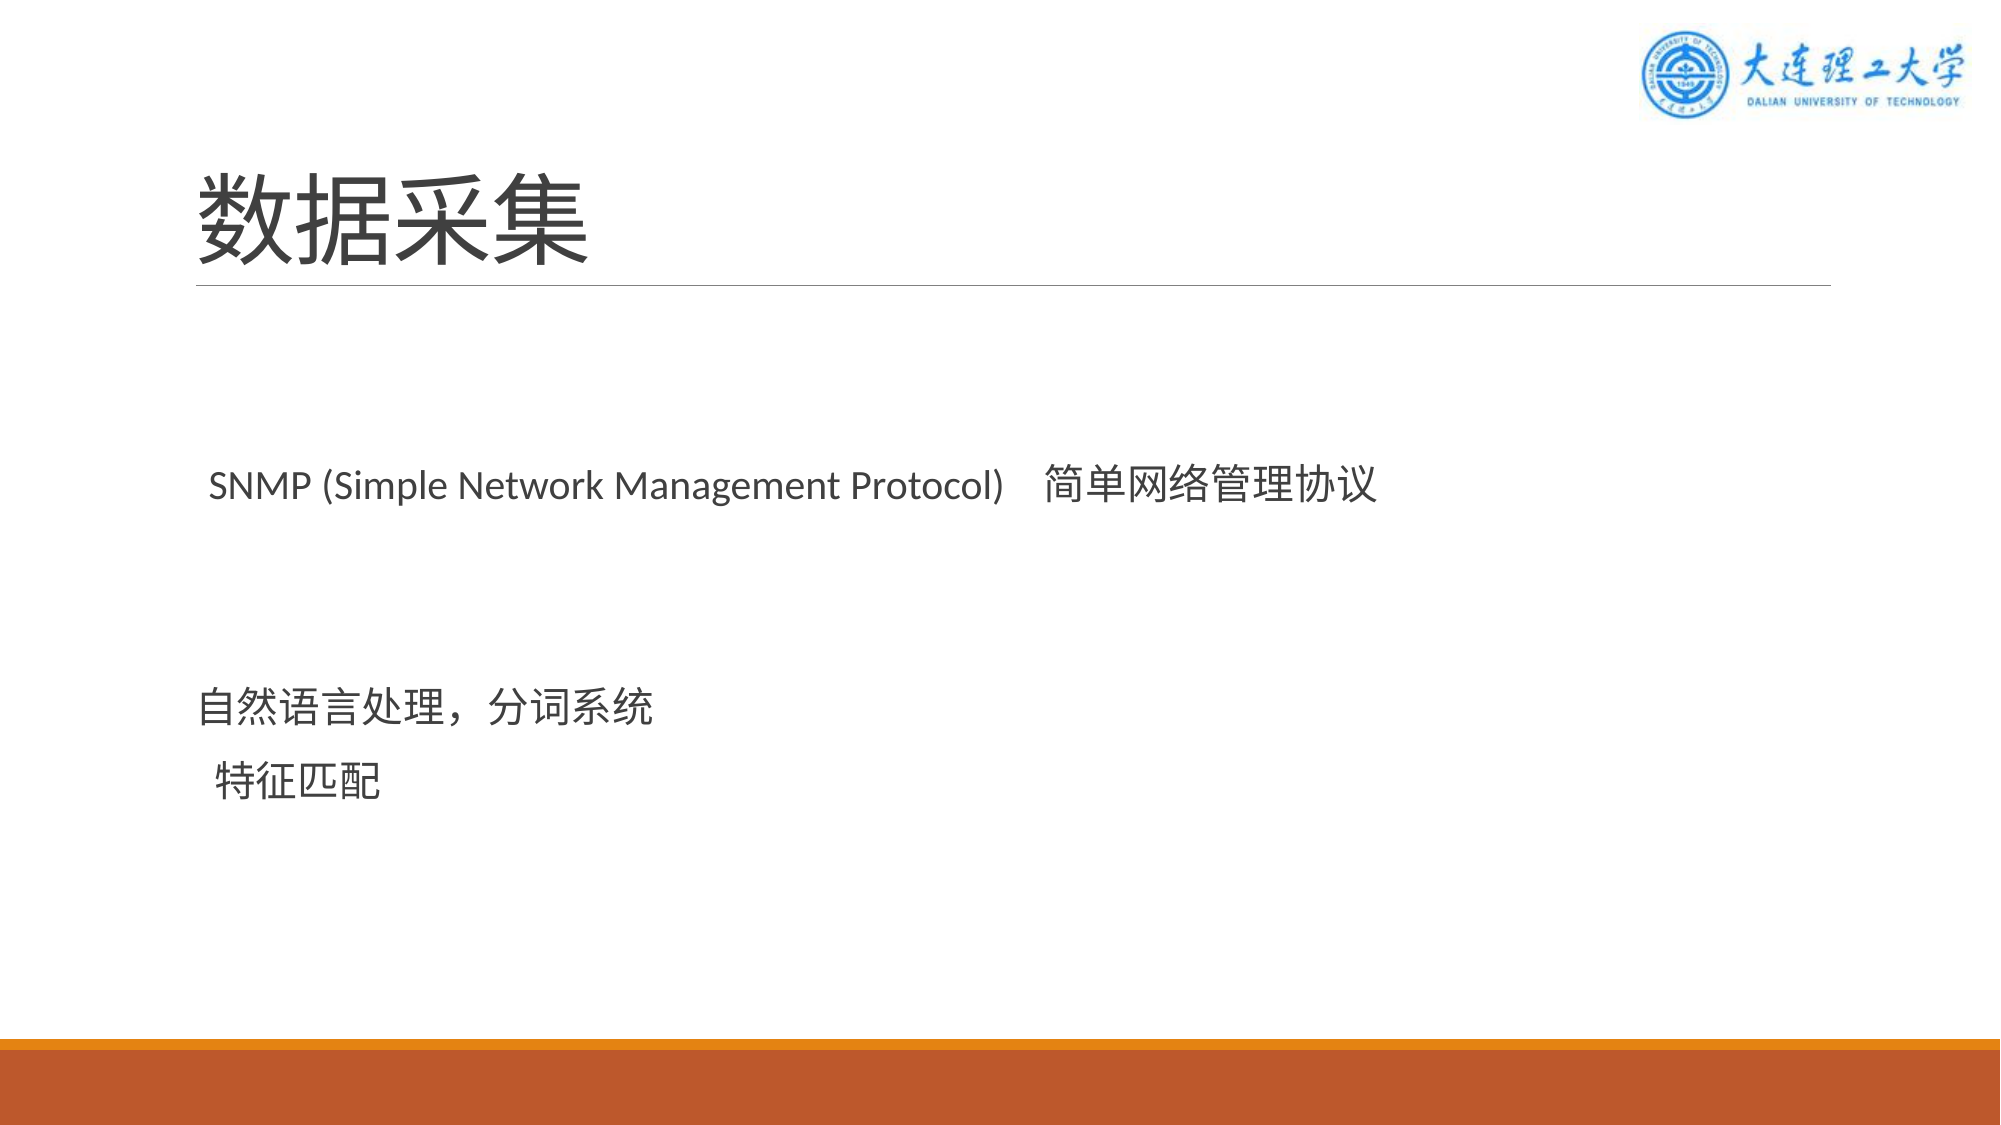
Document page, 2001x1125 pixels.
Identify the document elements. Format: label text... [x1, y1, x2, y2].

list SNMP (Simple Network Management Protocol) 简单网络管理协议 自然语言处理，分词系统 特征匹配 [180, 302, 1830, 963]
title 数据采集 [180, 47, 1830, 285]
picture [1638, 22, 1973, 125]
